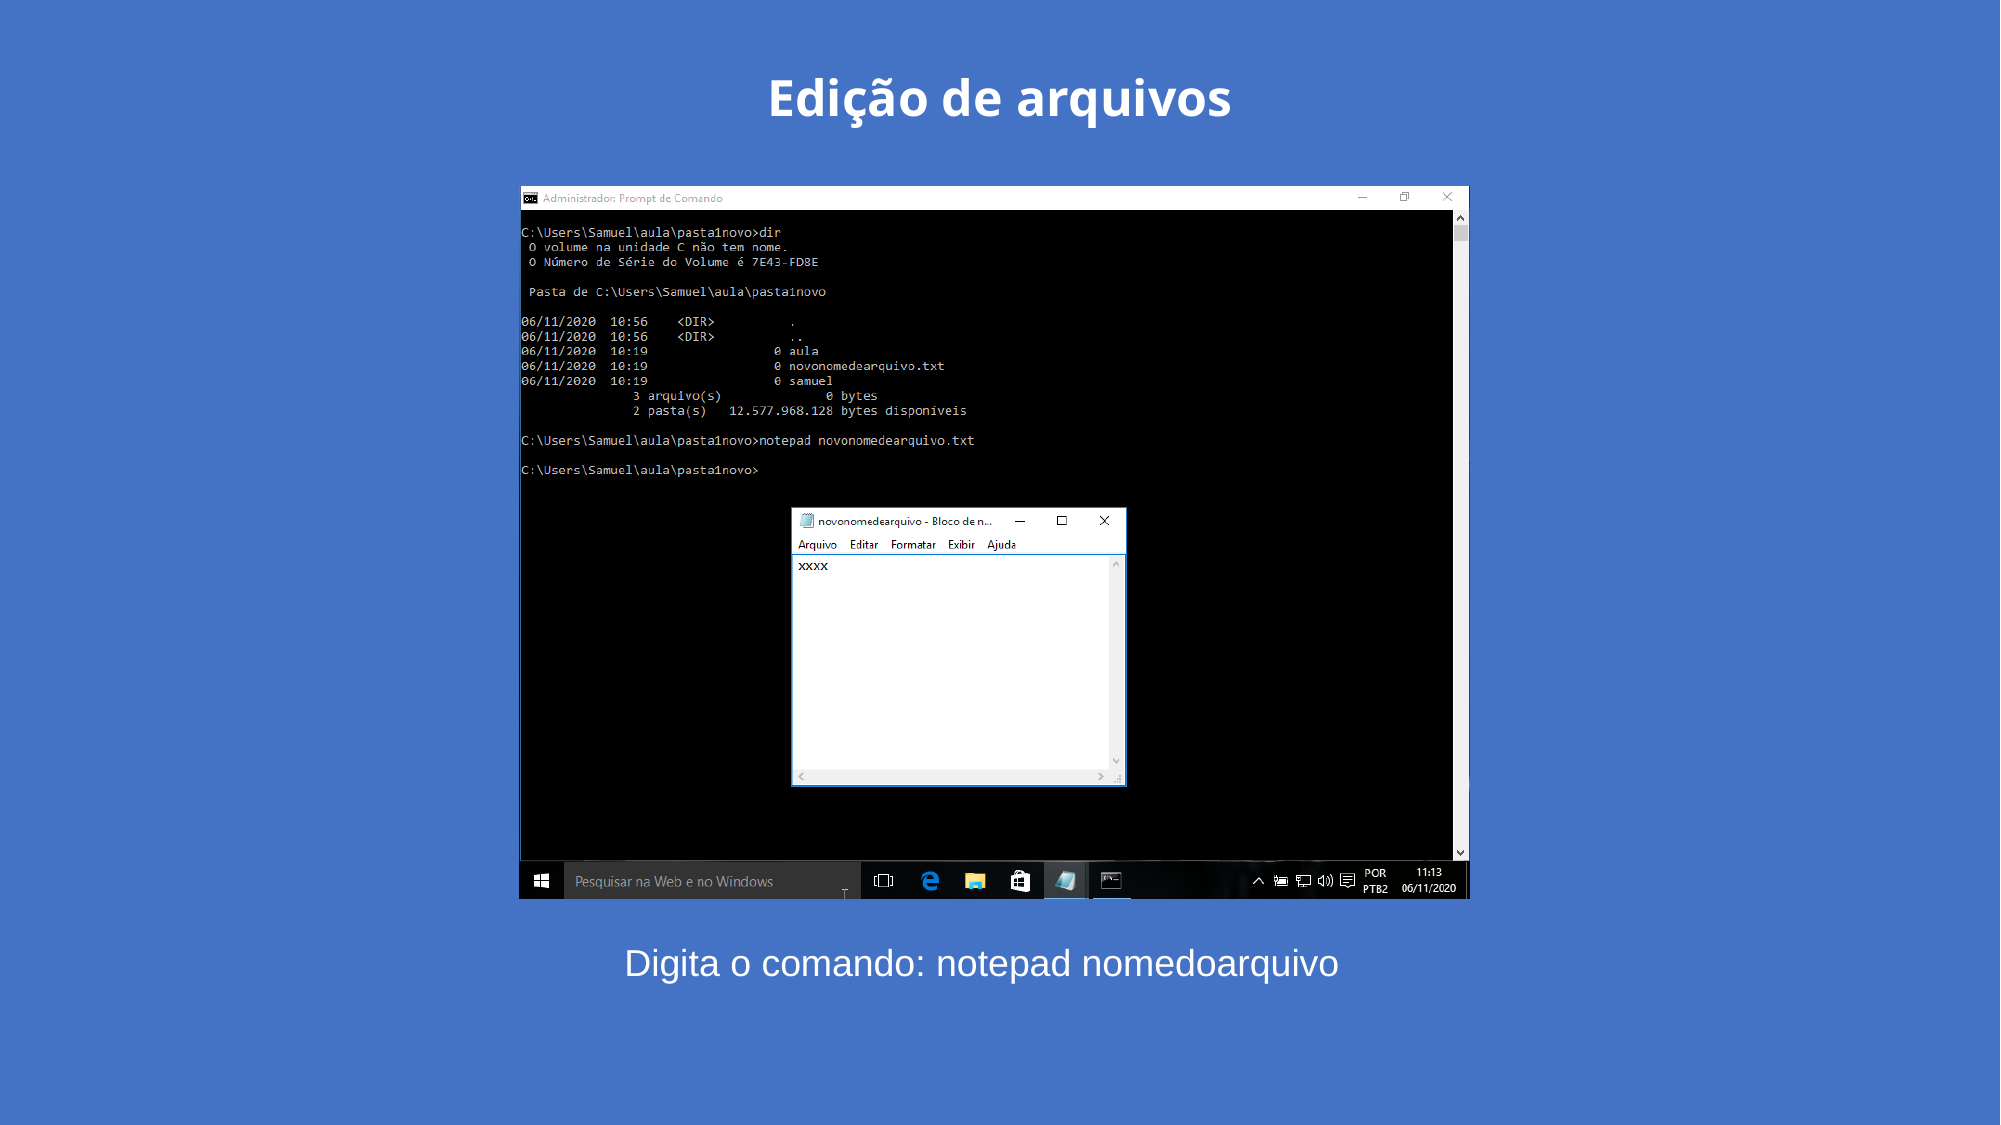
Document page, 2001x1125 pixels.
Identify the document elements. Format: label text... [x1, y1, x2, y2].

picture [519, 186, 1470, 899]
text_box Digita o comando: notepad nomedoarquivo [493, 931, 1491, 992]
title Edição de arquivos [0, 46, 2000, 156]
